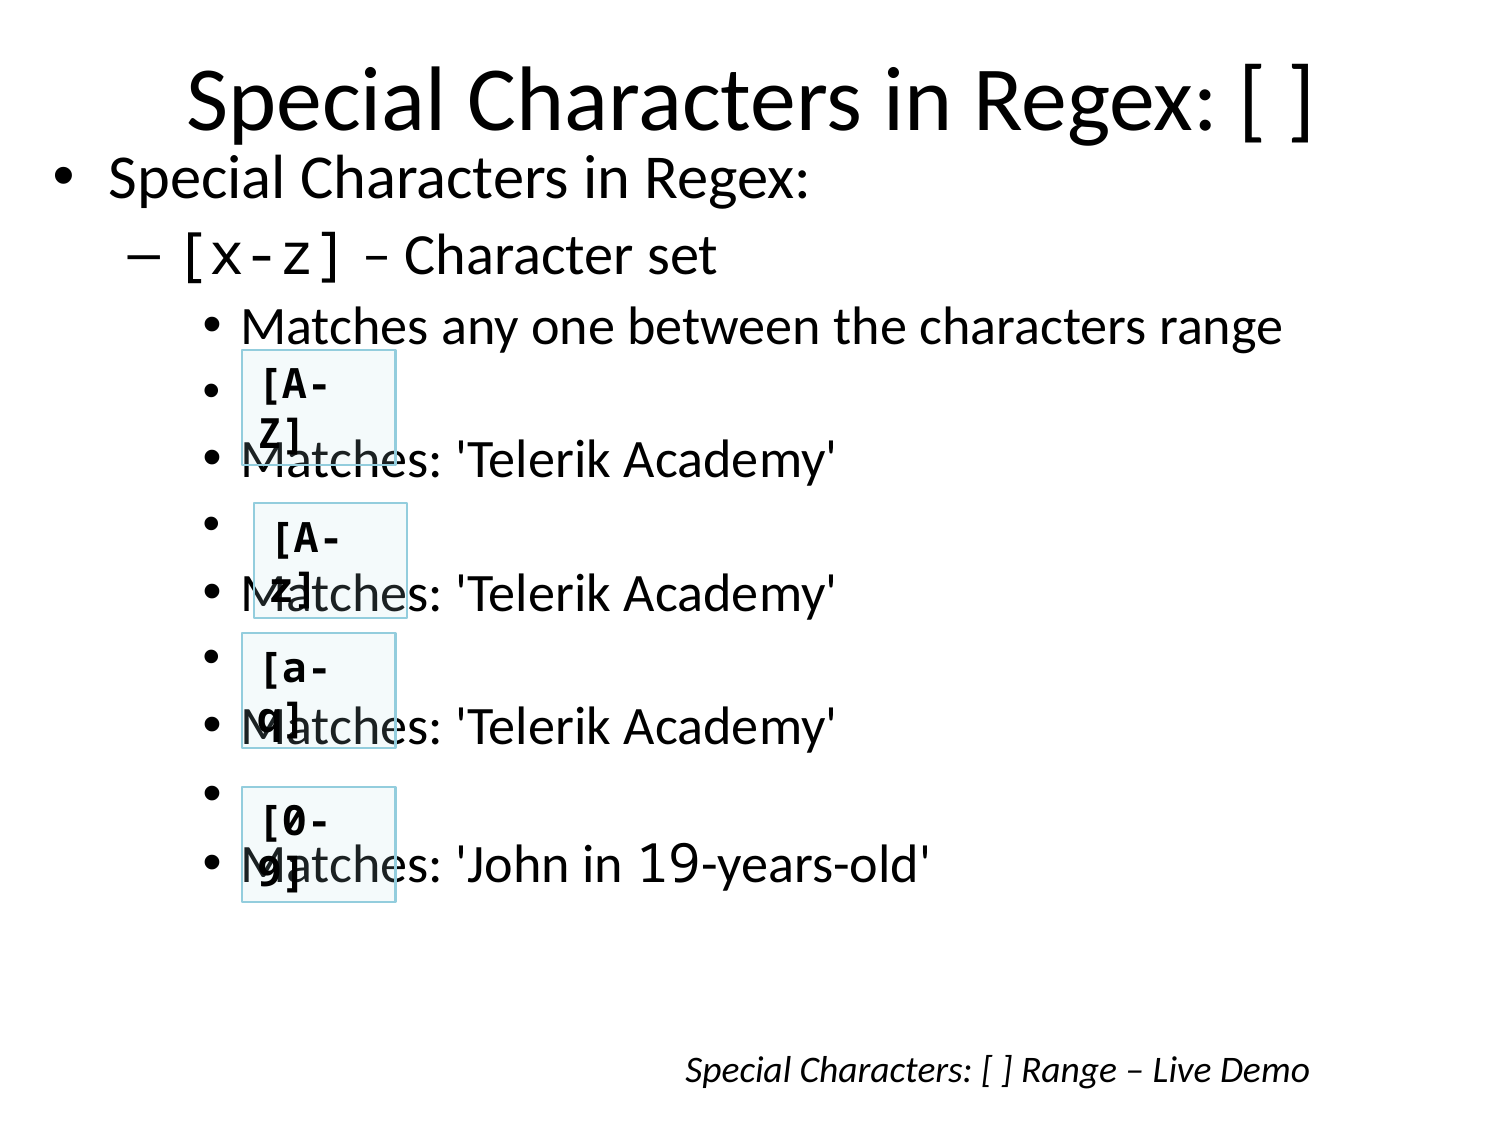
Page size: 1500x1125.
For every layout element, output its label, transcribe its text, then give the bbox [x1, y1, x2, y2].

text_box [0-9] [242, 786, 396, 902]
list Special Characters in Regex: [x-z] – Character set Matches any one between the characters range Matches: 'Telerik Academy' Matches: 'Telerik Academy' Matches: 'Telerik Academy' Matches: 'John in 19-years-old' [37, 137, 1463, 903]
text_box [a-q] [242, 633, 396, 749]
text_box Special Characters: [ ] Range – Live Demo [537, 1035, 1459, 1101]
text_box [A-z] [253, 503, 408, 619]
title Special Characters in Regex: [ ] [76, 0, 1427, 137]
text_box [A-Z] [242, 349, 396, 465]
